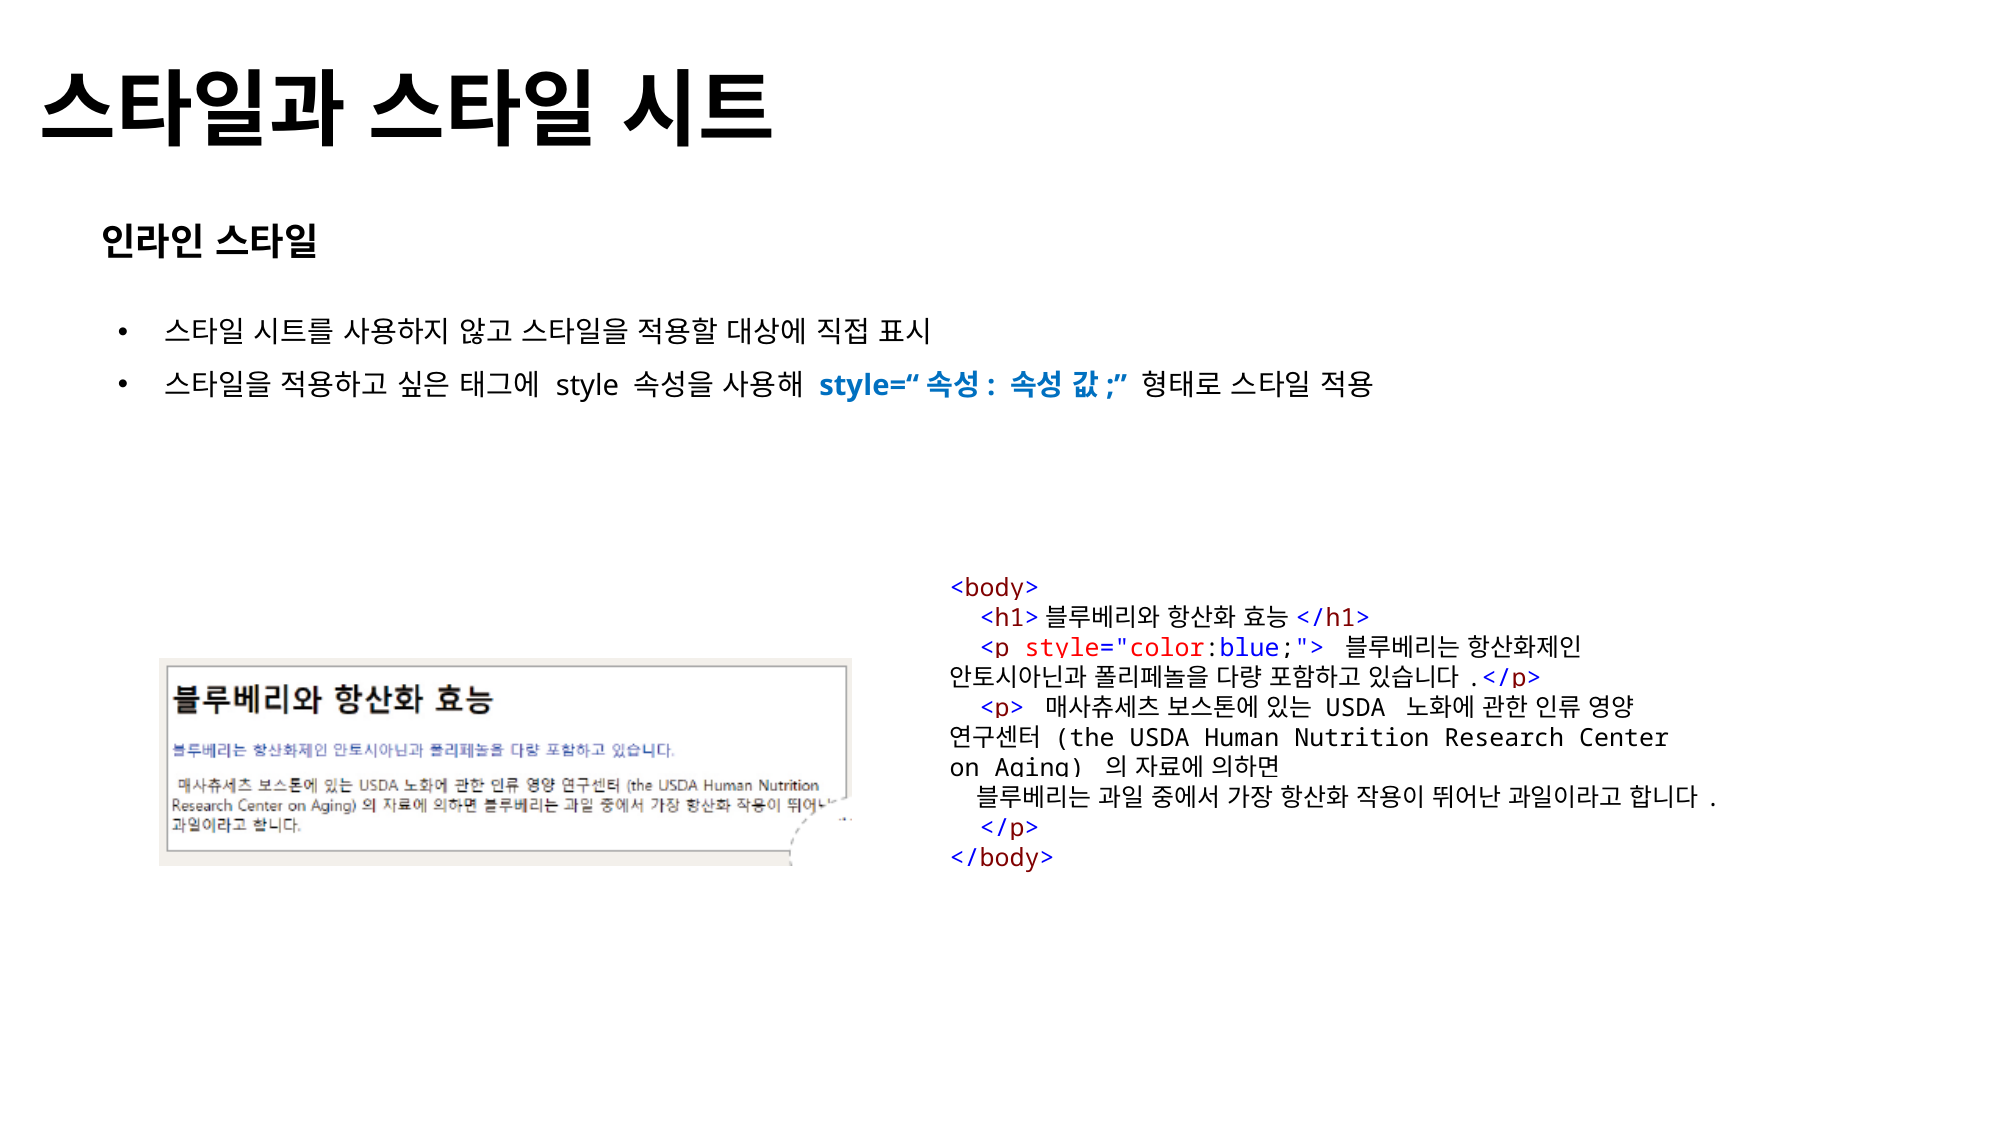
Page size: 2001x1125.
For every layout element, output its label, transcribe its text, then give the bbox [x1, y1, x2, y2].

text_box 인라인 스타일 [86, 210, 599, 271]
text_box <body> <h1>블루베리와 항산화 효능</h1> <p style="color:blue;"> 블루베리는 항산화제인 안토시아닌과 폴리페놀을 다량 포함하고 있습니다.</p> <p> 매사츄세츠 보스톤에 있는 USDA 노화에 관한 인류 영양 연구센터 (the USDA Human Nutrition Research Center on Aging) 의 자료에 의하면 블루베리는 과일 중에서 가장 항산화 작용이 뛰어난 과일이라고 합니다. </p> </body> [934, 564, 1719, 879]
picture [159, 658, 853, 866]
title 스타일과 스타일 시트 [24, 34, 1359, 191]
text_box 스타일 시트를 사용하지 않고 스타일을 적용할 대상에 직접 표시 스타일을 적용하고 싶은 태그에 style 속성을 사용해 style=“속성: 속성 값;” 형태로 스타일 적용 [103, 288, 1739, 409]
